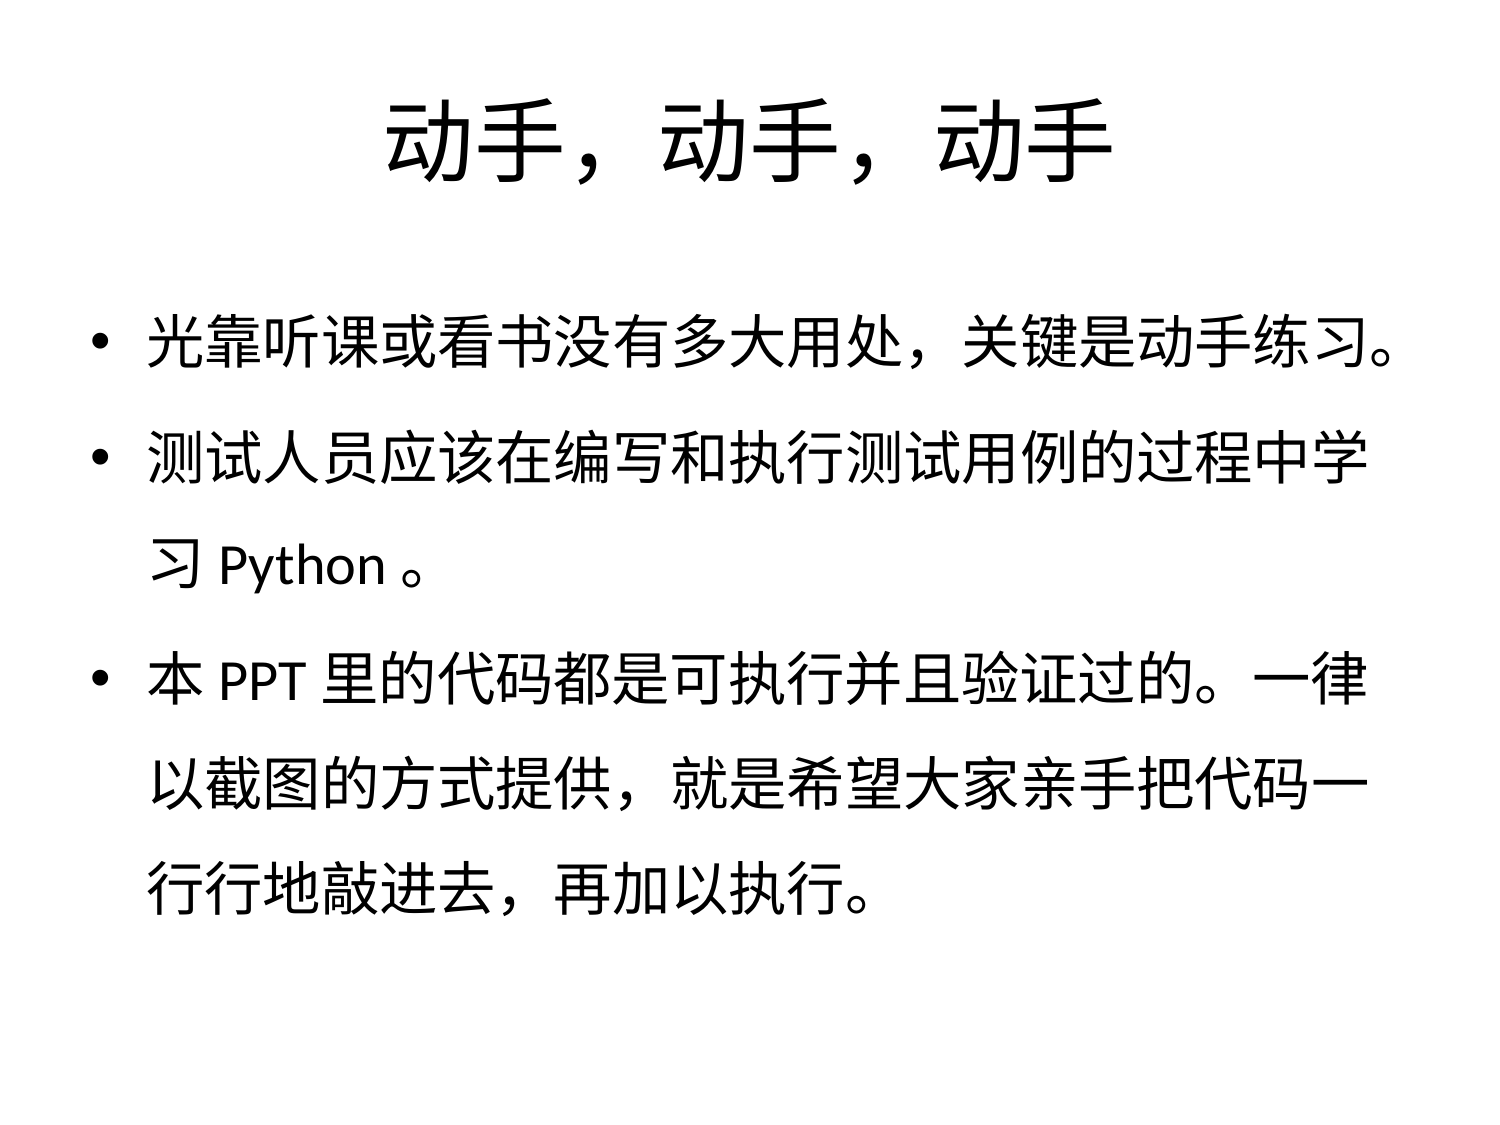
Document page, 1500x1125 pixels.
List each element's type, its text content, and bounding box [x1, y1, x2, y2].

list 光靠听课或看书没有多大用处，关键是动手练习。 测试人员应该在编写和执行测试用例的过程中学习Python。 本PPT里的代码都是可执行并且验证过的。一律以截图的方式提供，就是希望大家亲手把代码一行行地敲进去，再加以执行。 [75, 262, 1425, 1005]
title 动手，动手，动手 [75, 45, 1425, 233]
